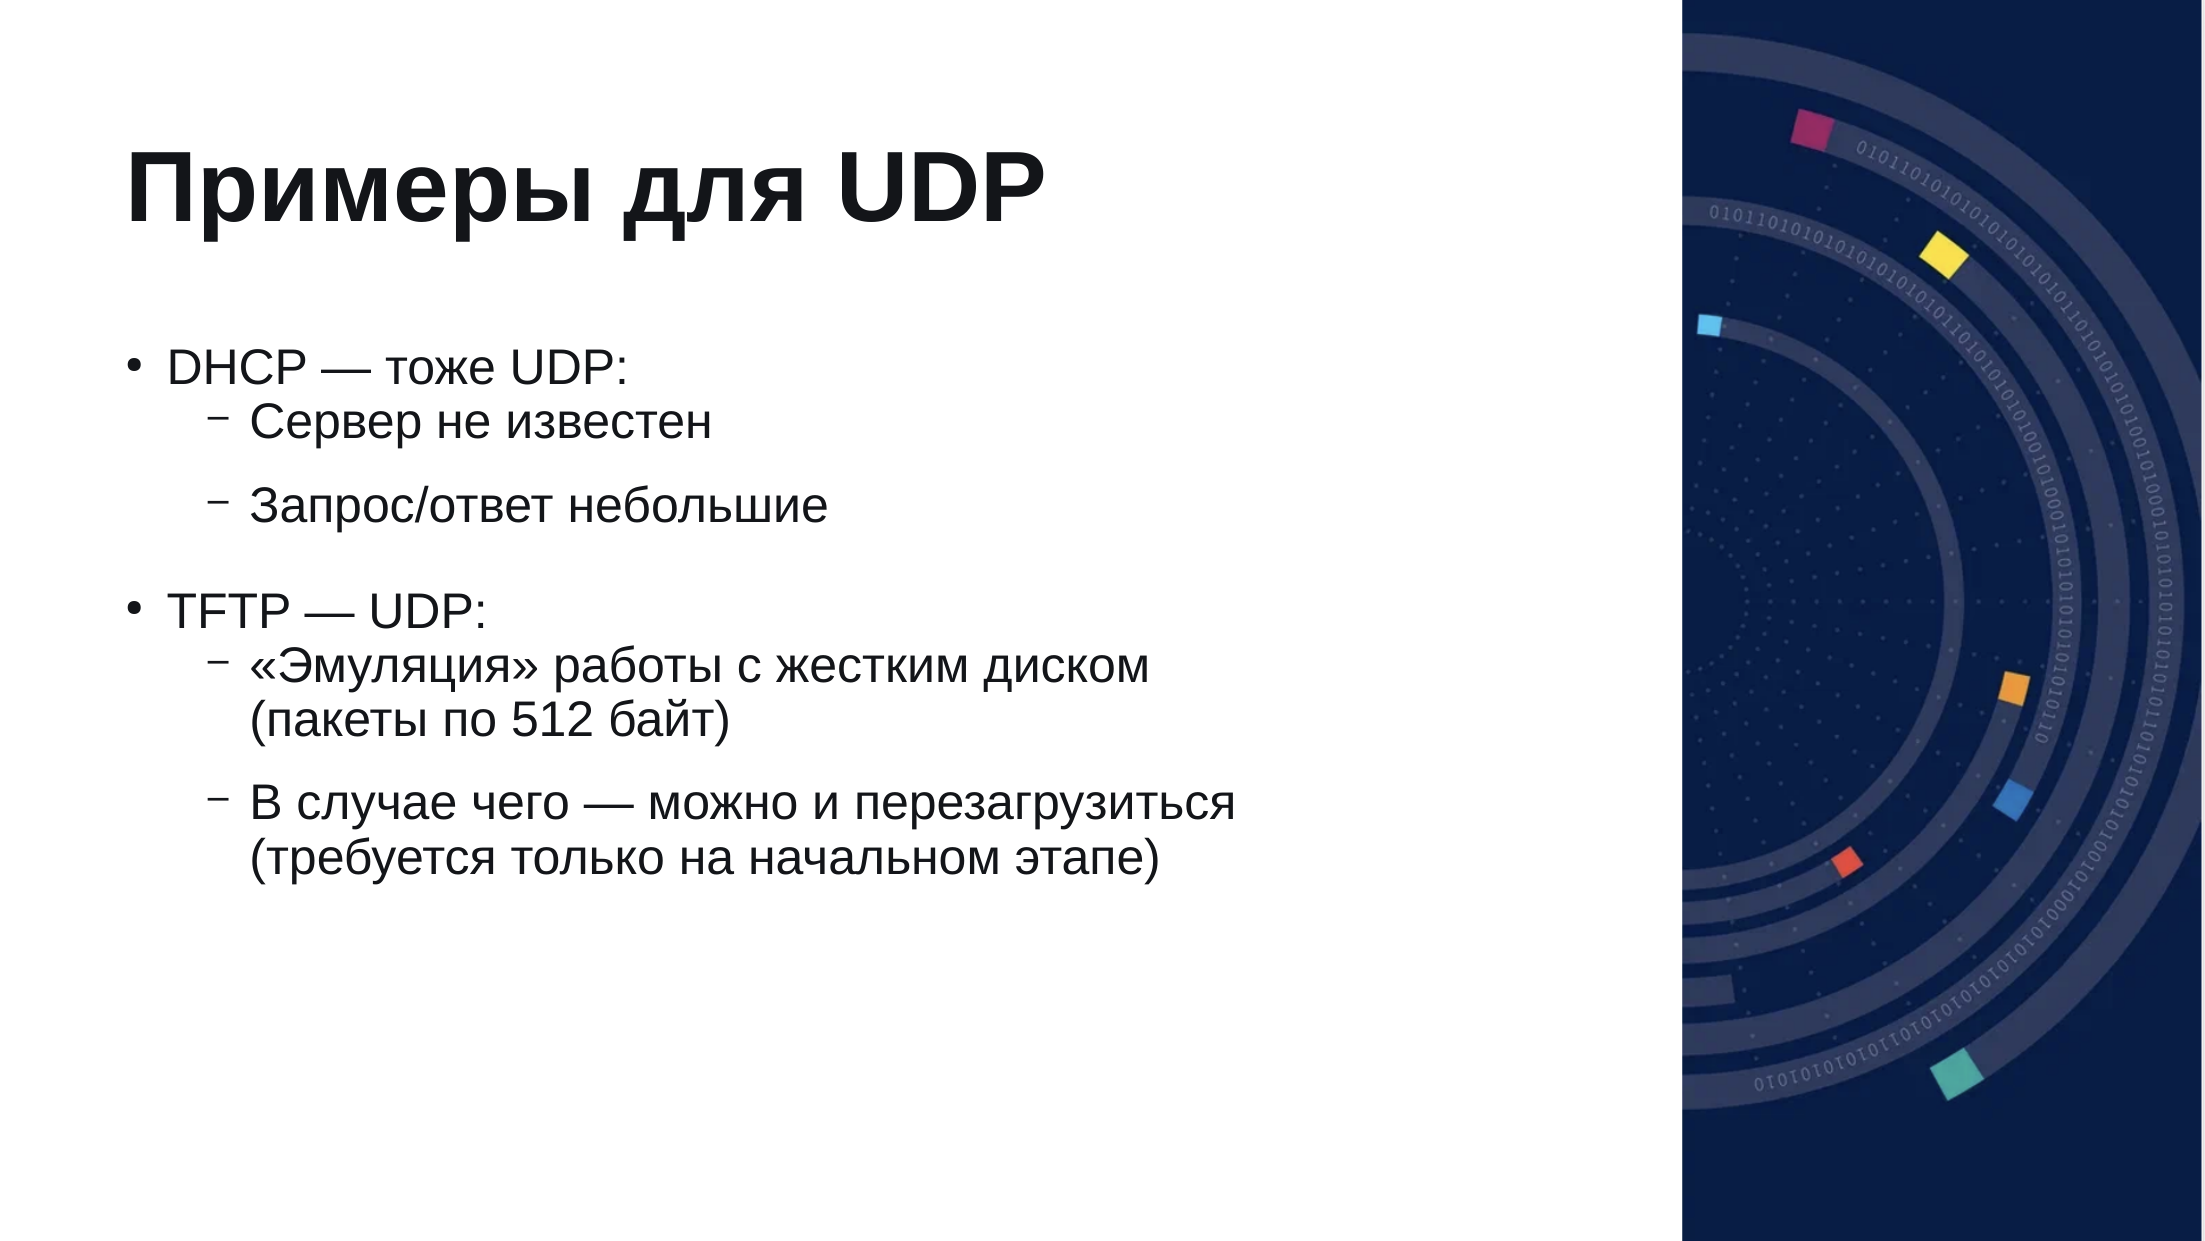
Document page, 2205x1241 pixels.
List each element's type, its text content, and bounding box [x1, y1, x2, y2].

title Примеры для UDP [110, 127, 1680, 335]
list DHCP — тоже UDP: Сервер не известен Запрос/ответ небольшие TFTP — UDP: «Эмуляция» работы с жестким диском (пакеты по 512 байт) В случае чего — можно и перезагрузиться (требуется только на начальном этапе) [110, 334, 1279, 1054]
picture [1680, 0, 2205, 1241]
